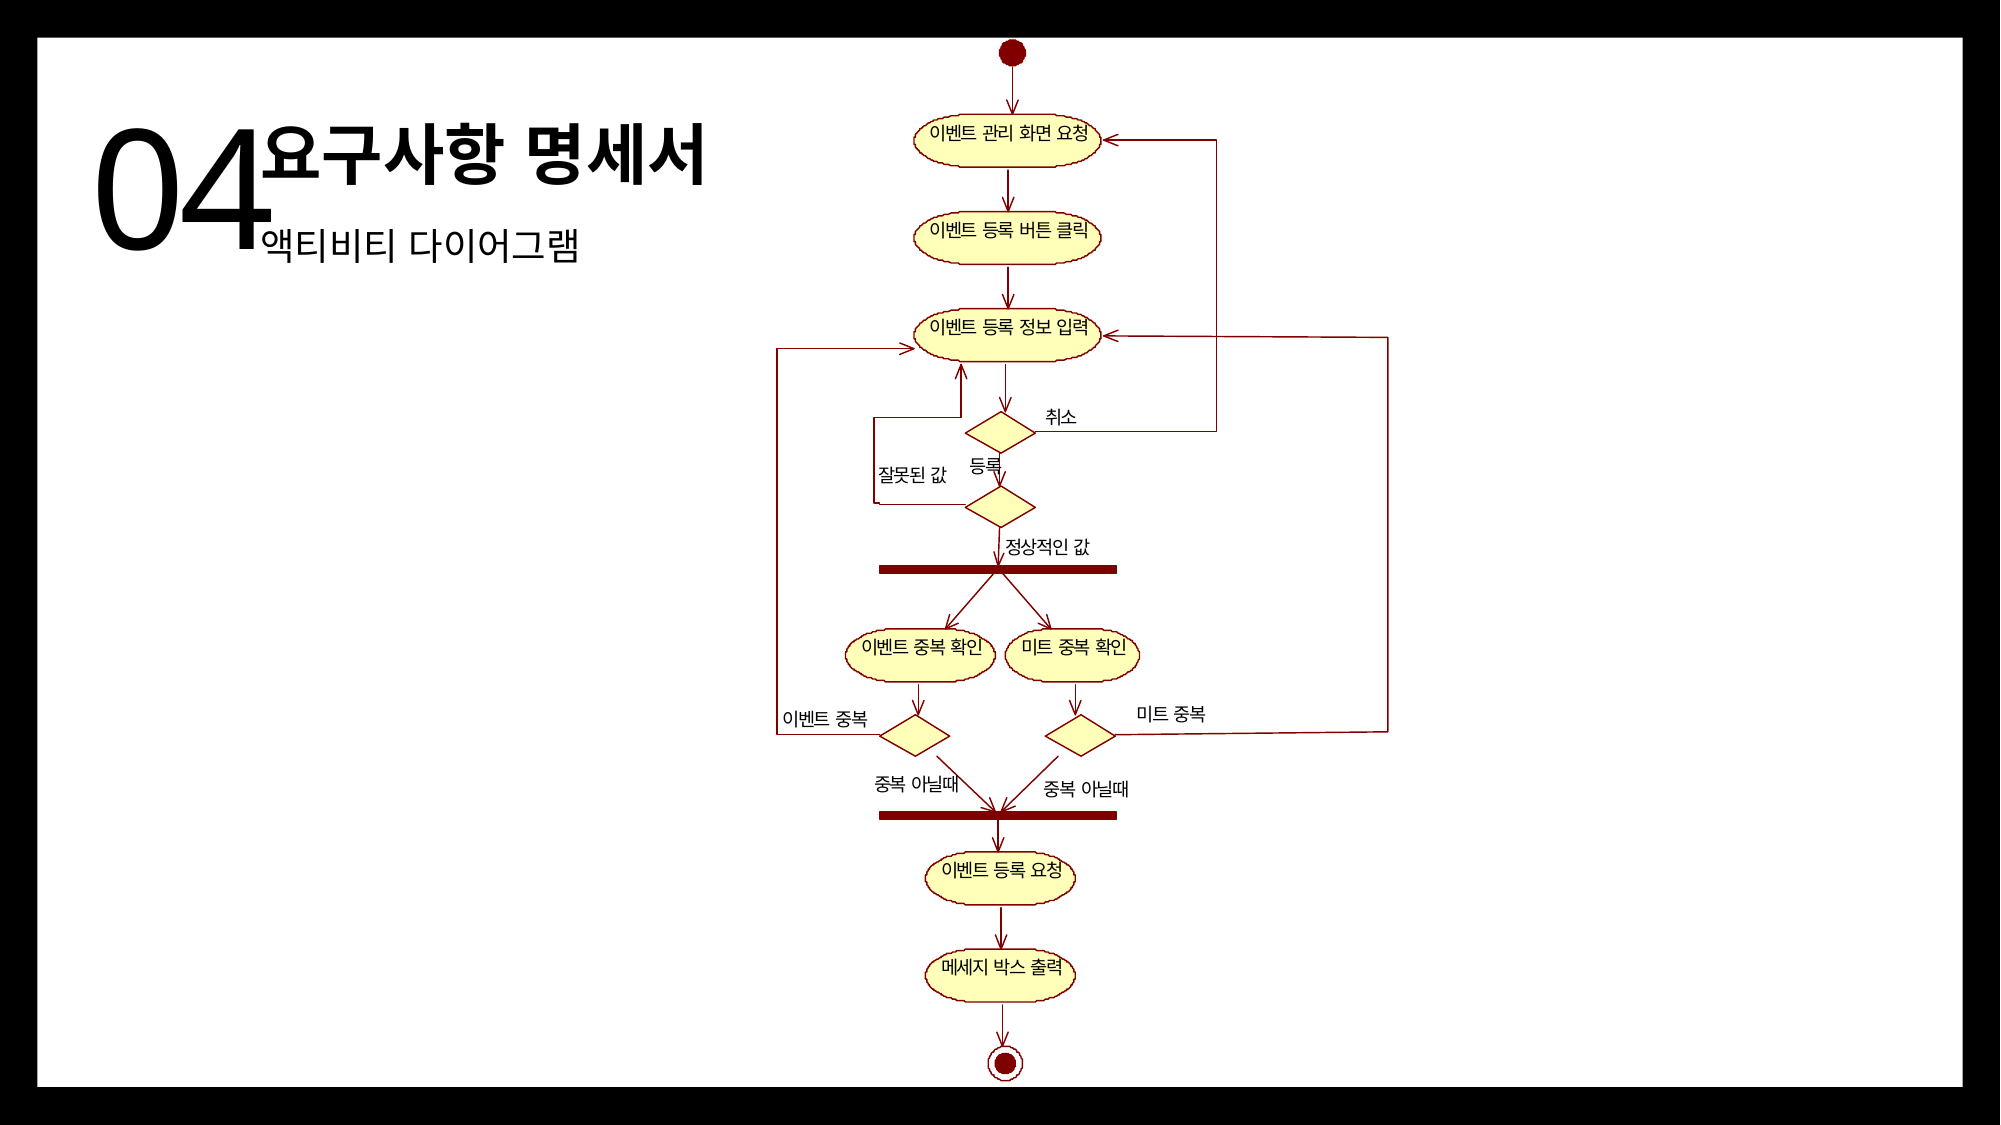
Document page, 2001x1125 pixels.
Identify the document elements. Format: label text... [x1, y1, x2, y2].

text_box 액티비티 다이어그램 [245, 216, 648, 276]
text_box 요구사항 명세서 [245, 105, 748, 200]
picture [748, 11, 1418, 1111]
text_box 04 [75, 75, 354, 291]
